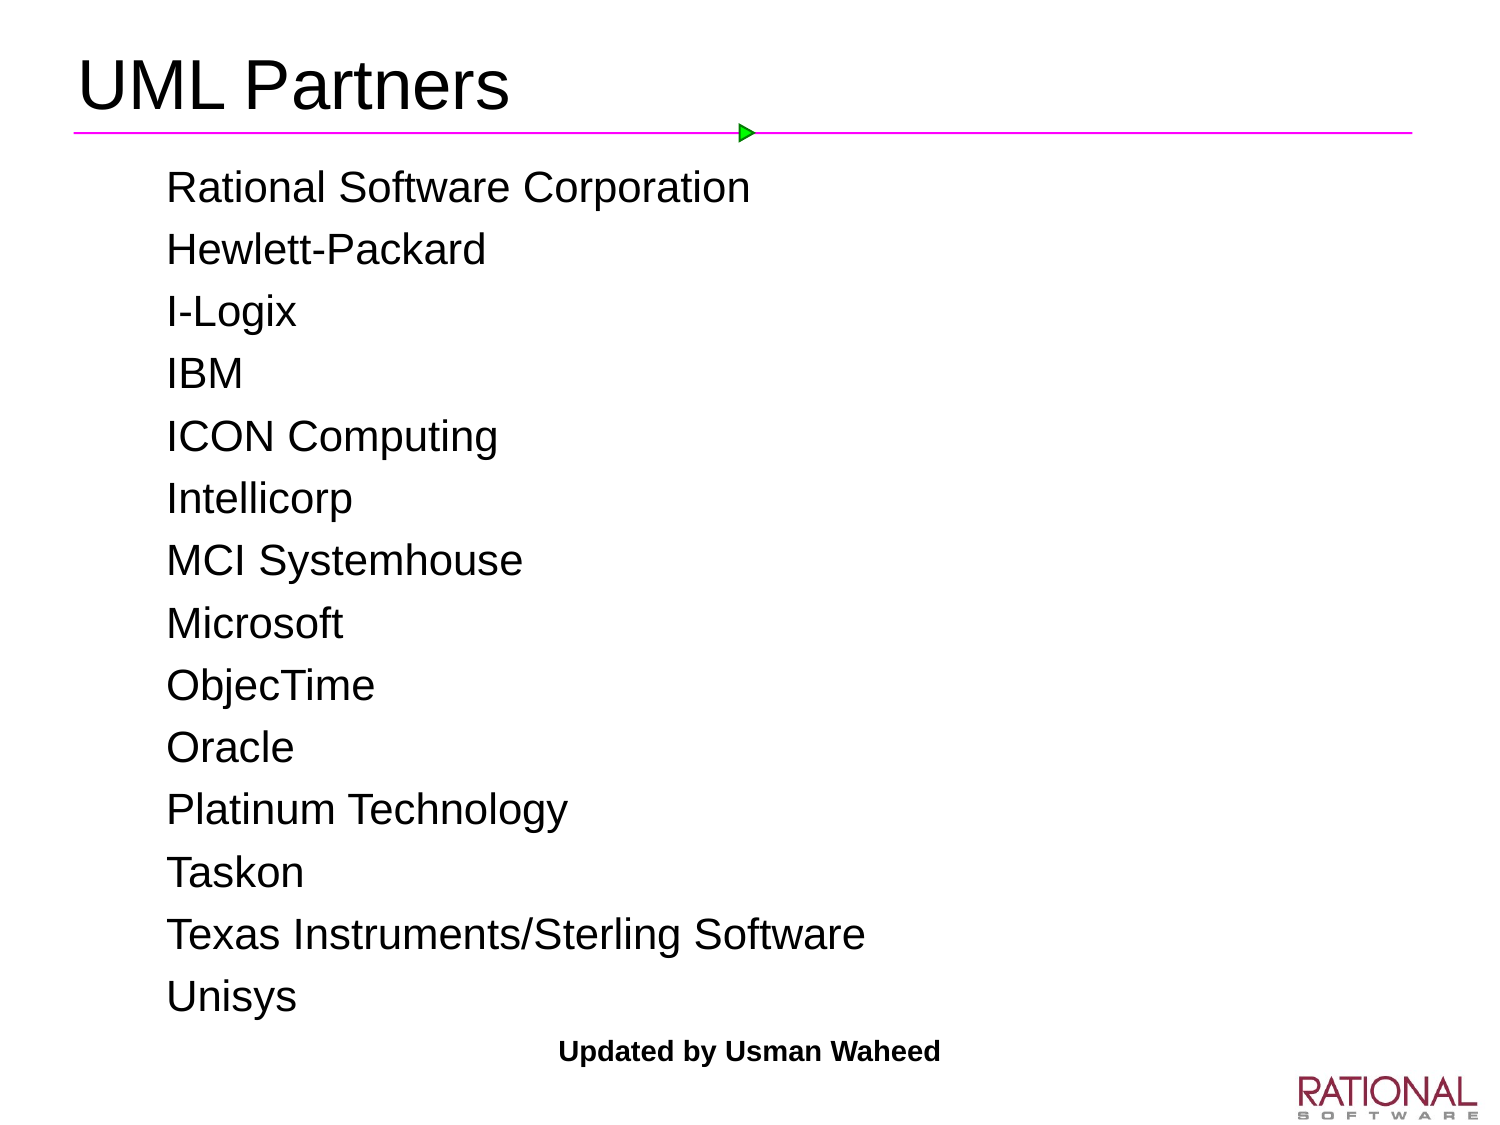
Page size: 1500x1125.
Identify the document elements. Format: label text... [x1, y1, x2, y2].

picture [1275, 1070, 1500, 1125]
footer Updated by Usman Waheed [512, 1024, 988, 1101]
title UML Partners [62, 37, 1397, 125]
list Rational Software Corporation Hewlett-Packard I-Logix IBM ICON Computing Intellicorp MCI Systemhouse Microsoft ObjecTime Oracle Platinum Technology Taskon Texas Instruments/Sterling Software Unisys [75, 162, 1388, 988]
